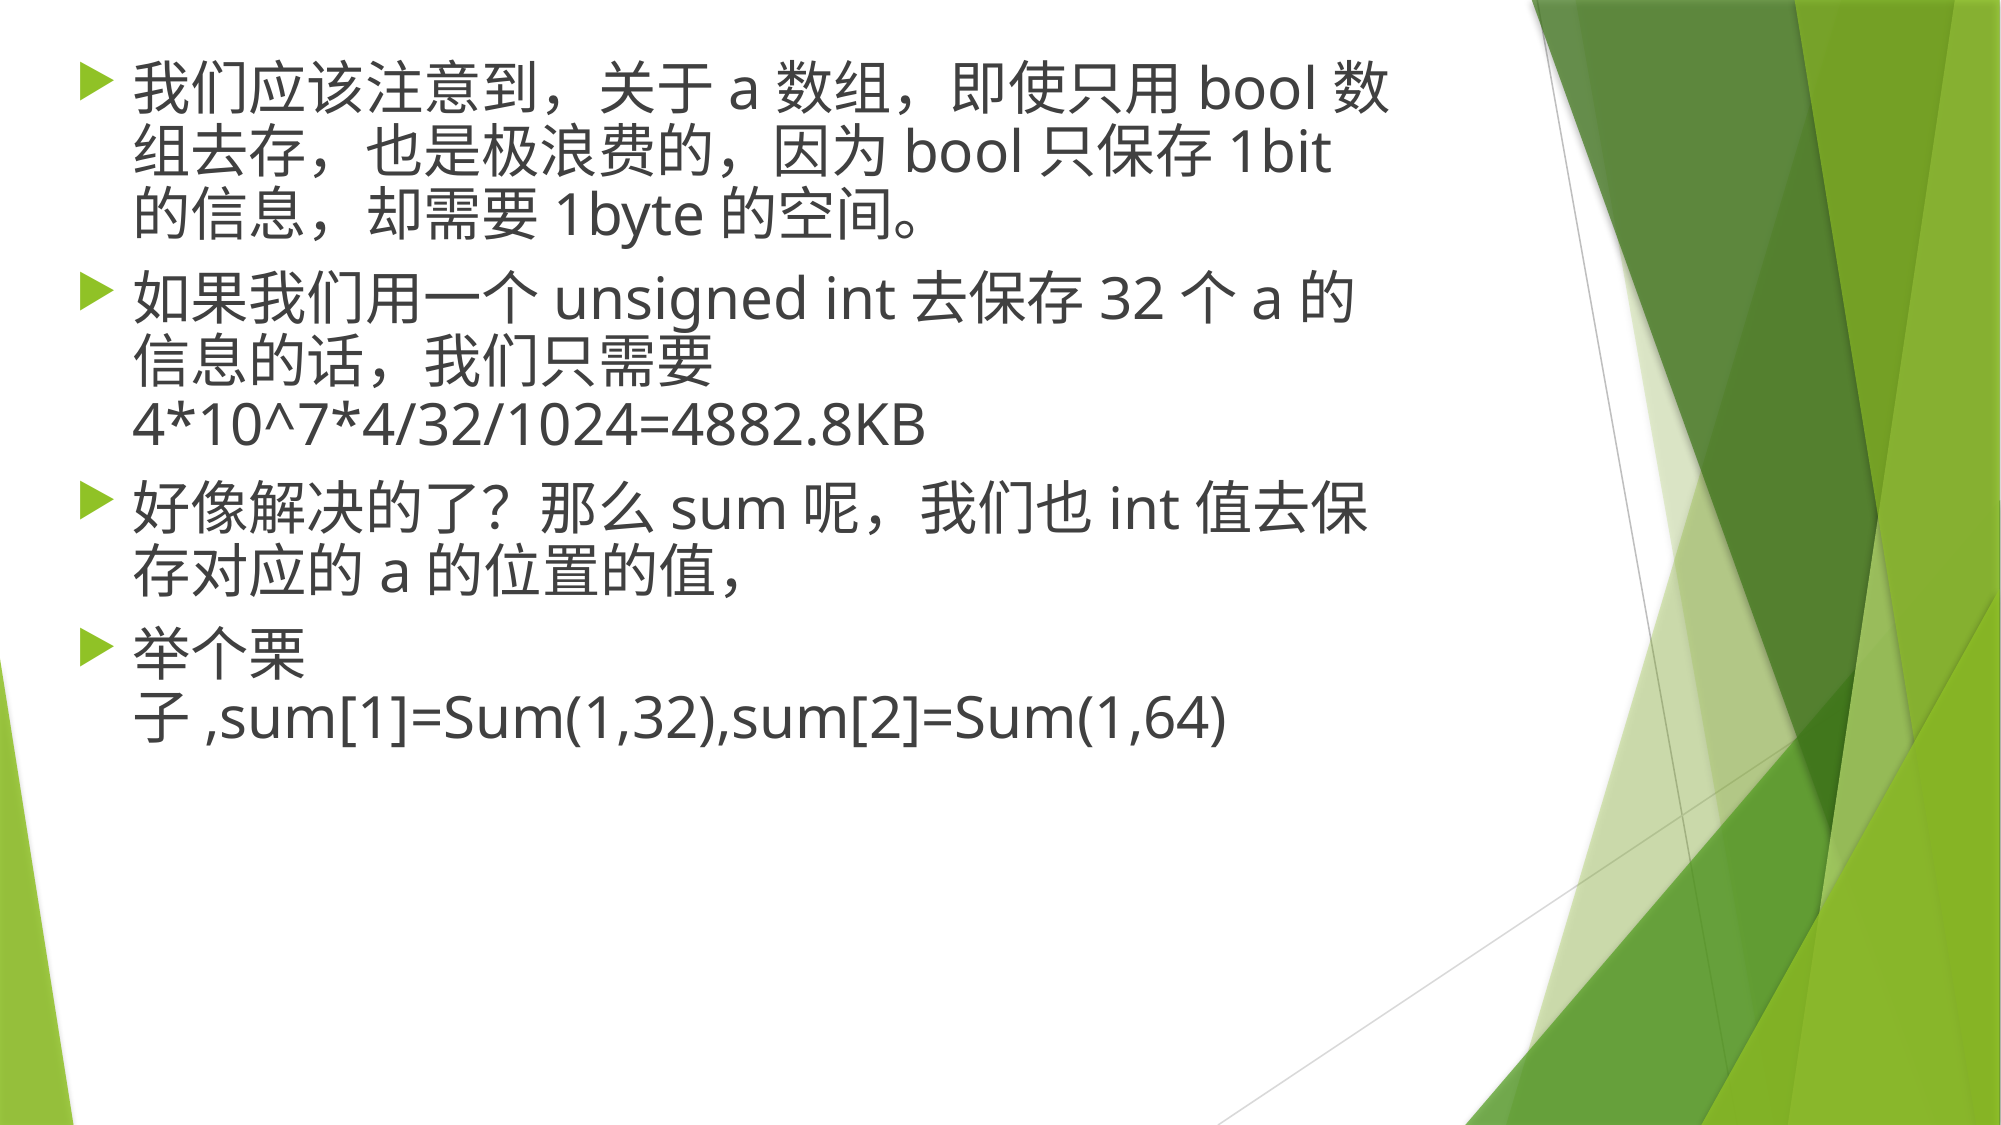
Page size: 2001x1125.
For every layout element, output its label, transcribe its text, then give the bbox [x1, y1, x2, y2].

list 我们应该注意到，关于a数组，即使只用bool数组去存，也是极浪费的，因为bool只保存1bit的信息，却需要1byte的空间。 如果我们用一个unsigned int去保存32个a的信息的话，我们只需要4*10^7*4/32/1024=4882.8KB 好像解决的了？那么sum呢，我们也int值去保存对应的a的位置的值， 举个栗子,sum[1]=Sum(1,32),sum[2]=Sum(1,64) [60, 51, 1411, 1015]
